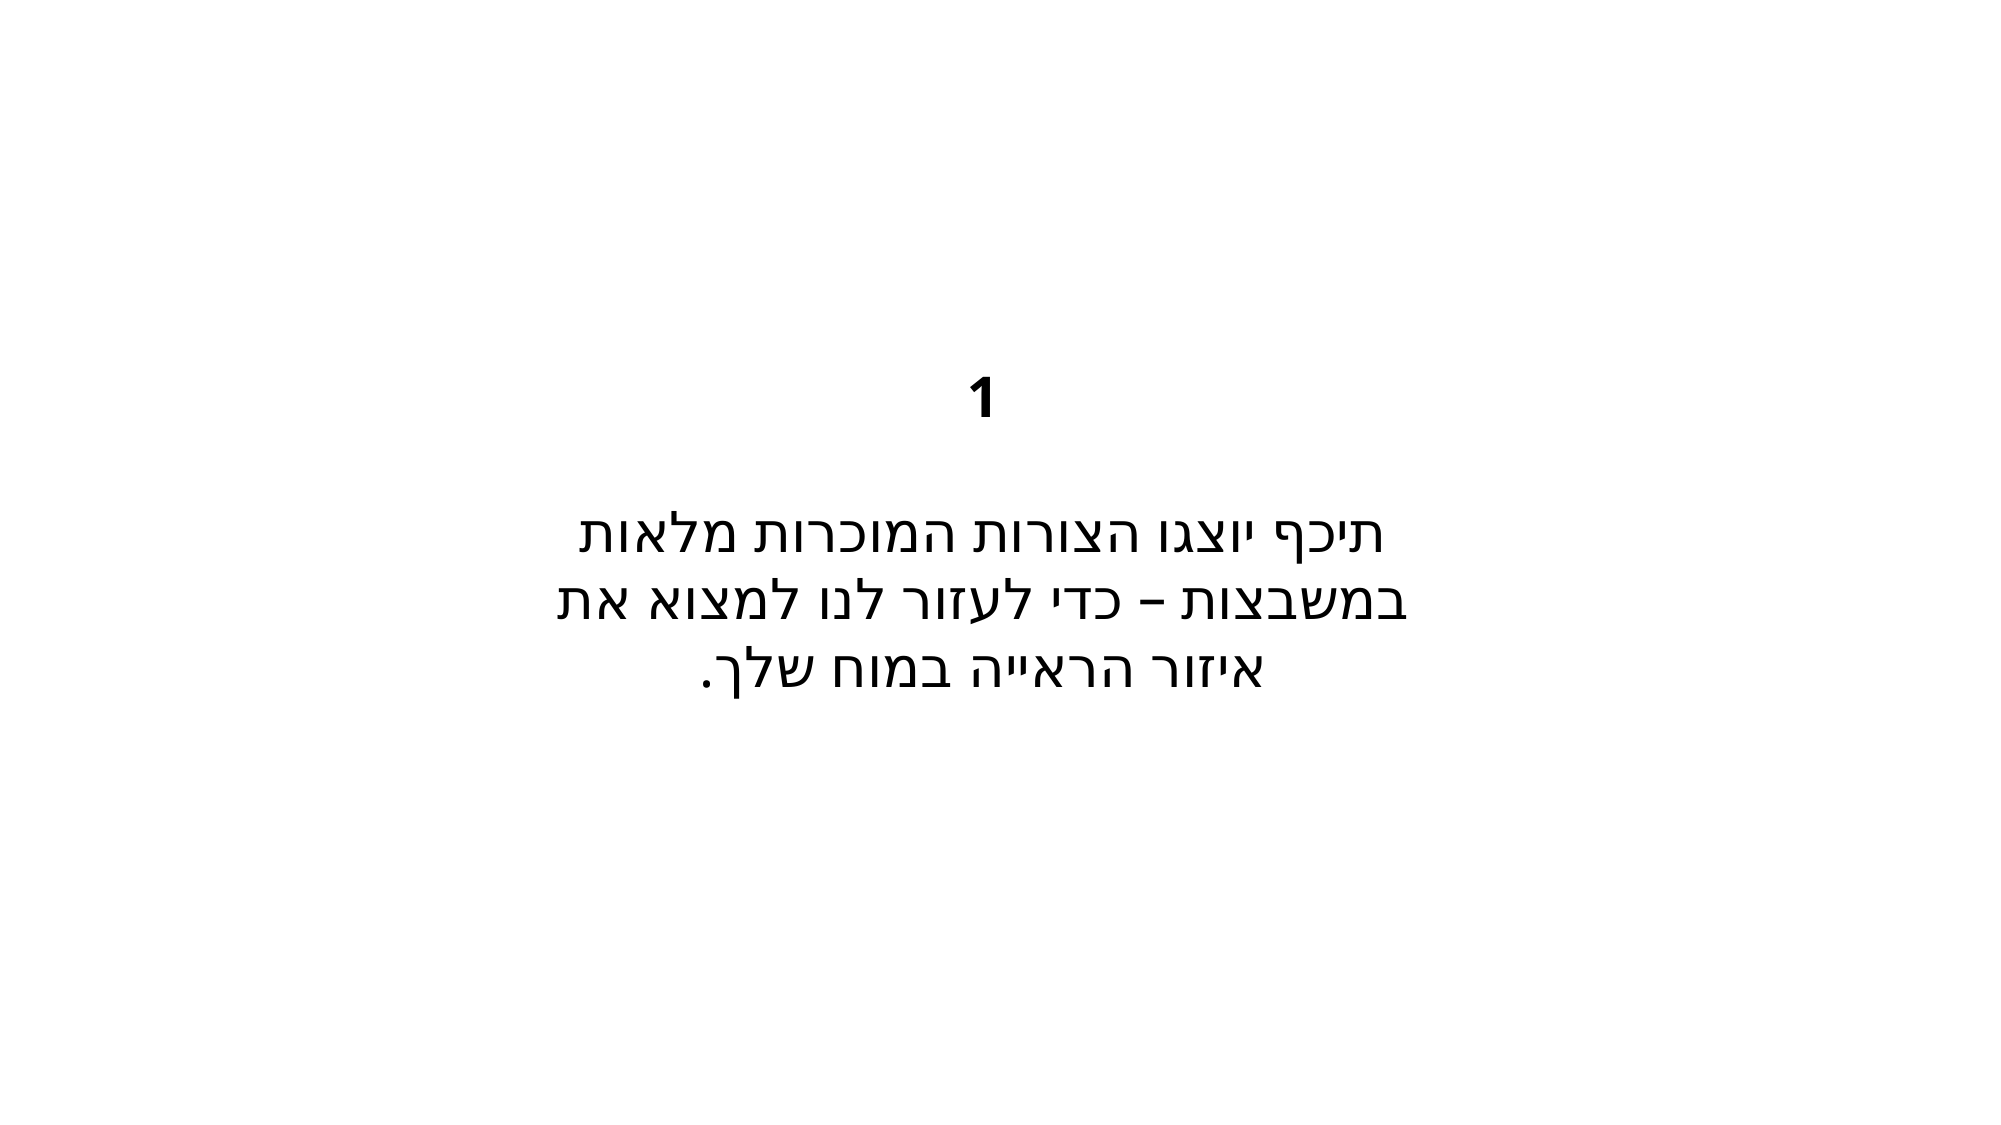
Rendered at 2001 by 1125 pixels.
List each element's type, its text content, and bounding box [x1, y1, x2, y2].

text_box 1 תיכף יוצגו הצורות המוכרות מלאות במשבצות – כדי לעזור לנו למצוא את איזור הראייה במוח שלך. [483, 353, 1484, 706]
